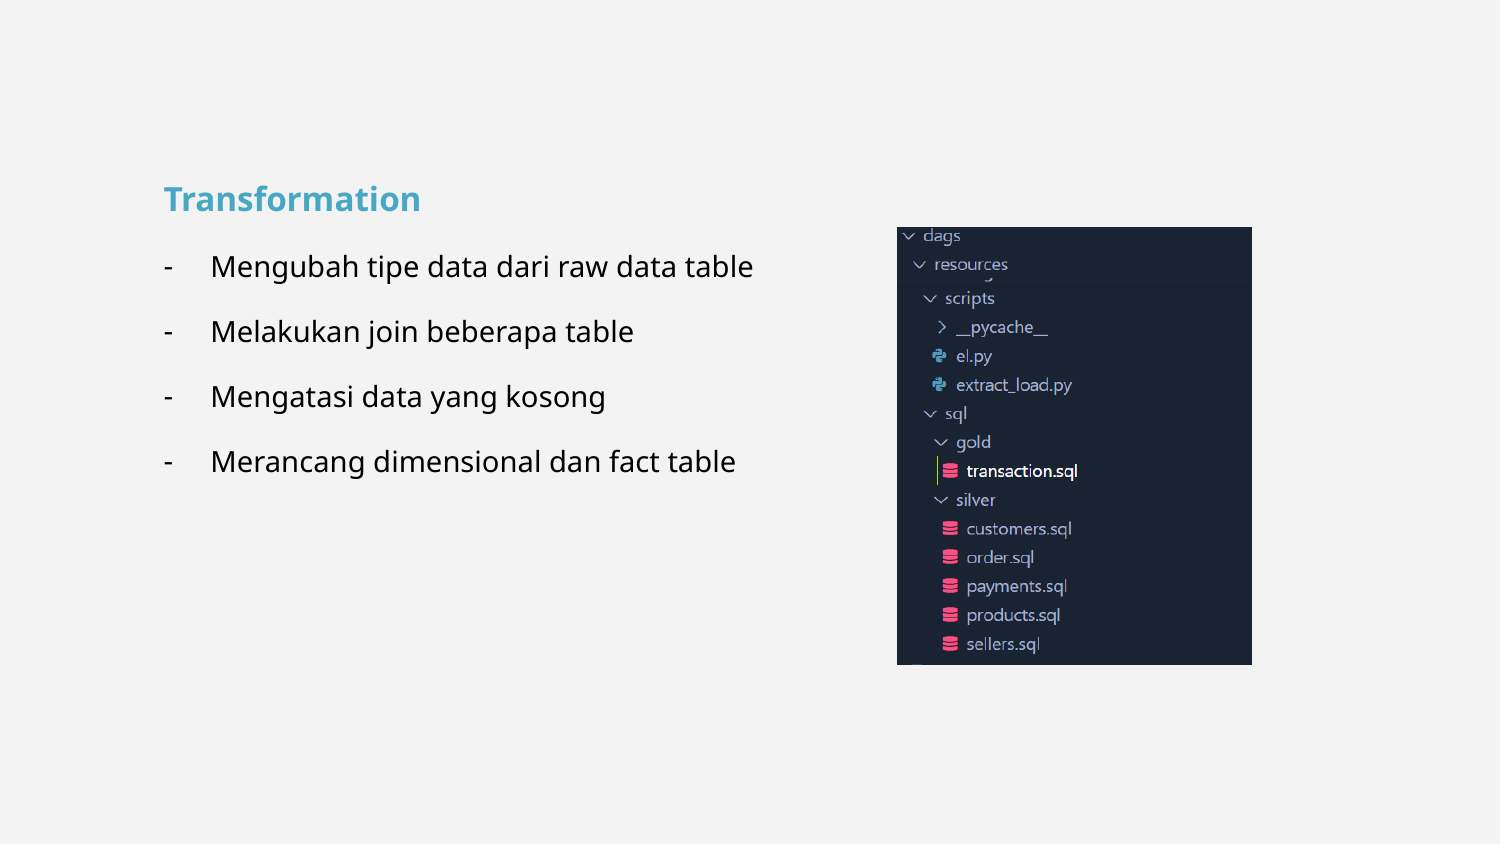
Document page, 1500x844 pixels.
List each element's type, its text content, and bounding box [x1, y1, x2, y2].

text_box Transformation Mengubah tipe data dari raw data table Melakukan join beberapa table Mengatasi data yang kosong Merancang dimensional dan fact table [148, 157, 1304, 708]
picture [897, 227, 1252, 666]
